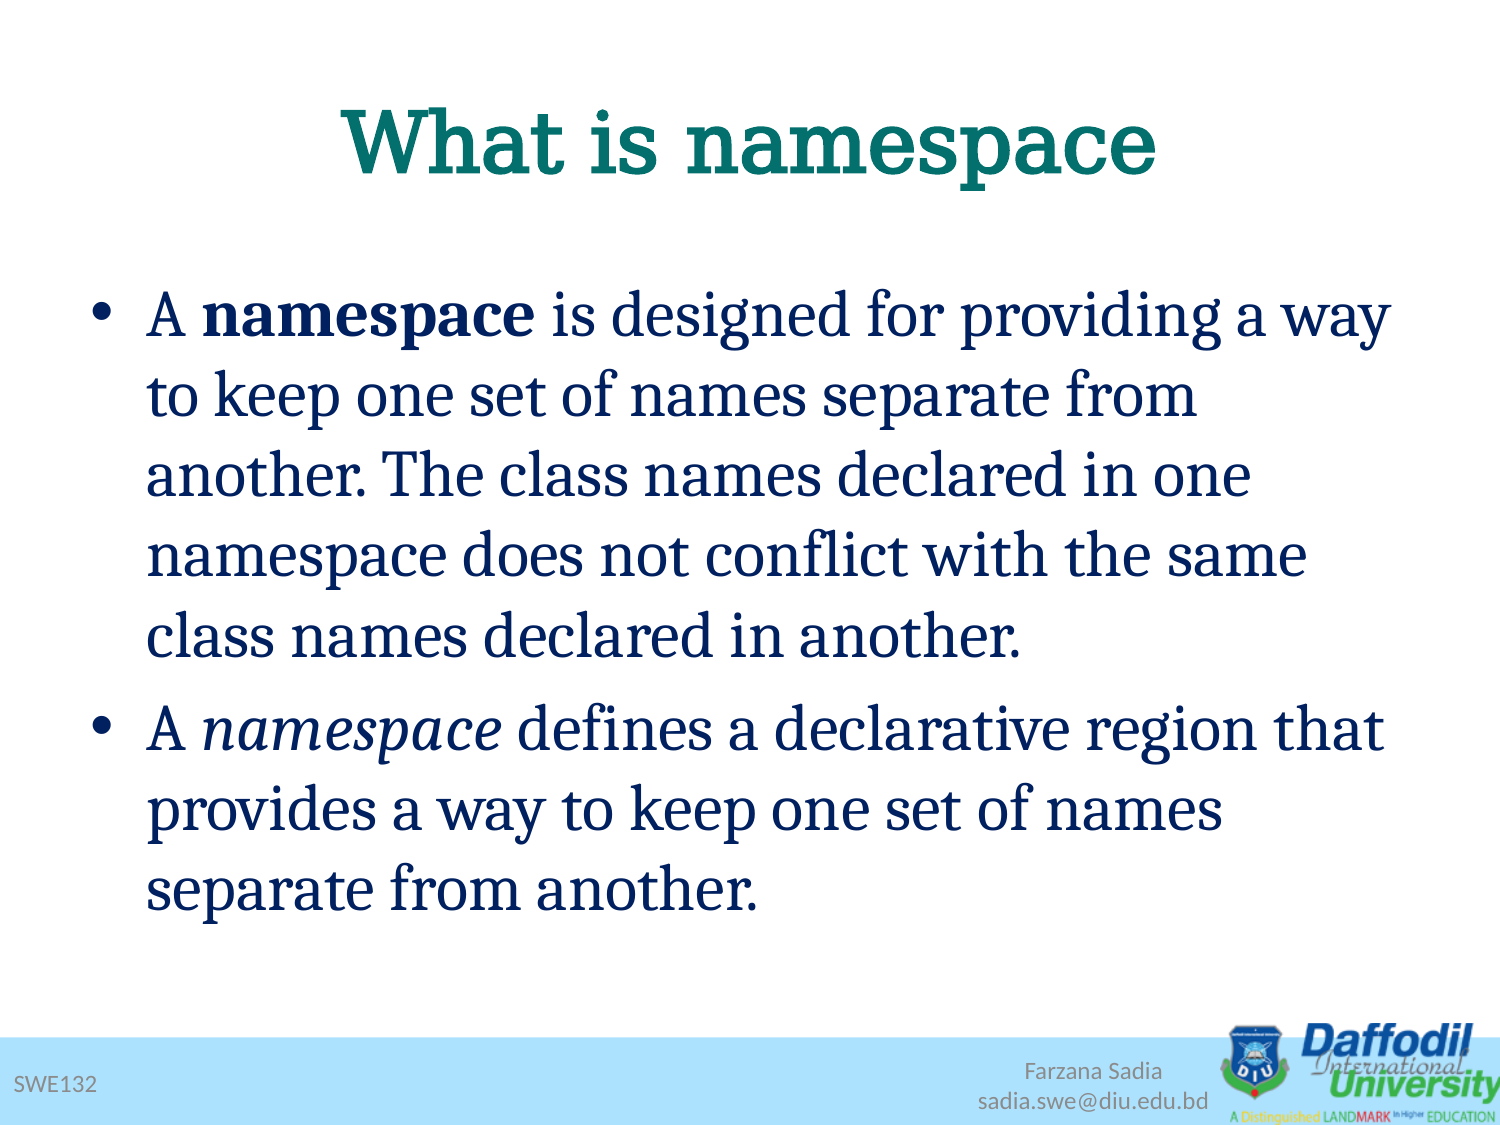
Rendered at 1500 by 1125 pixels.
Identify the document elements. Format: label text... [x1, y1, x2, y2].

title What is namespace [75, 45, 1425, 233]
list A namespace is designed for providing a way to keep one set of names separate from another. The class names declared in one namespace does not conflict with the same class names declared in another. A namespace defines a declarative region that provides a way to keep one set of names separate from another. [75, 262, 1425, 1005]
picture [1220, 1023, 1500, 1125]
